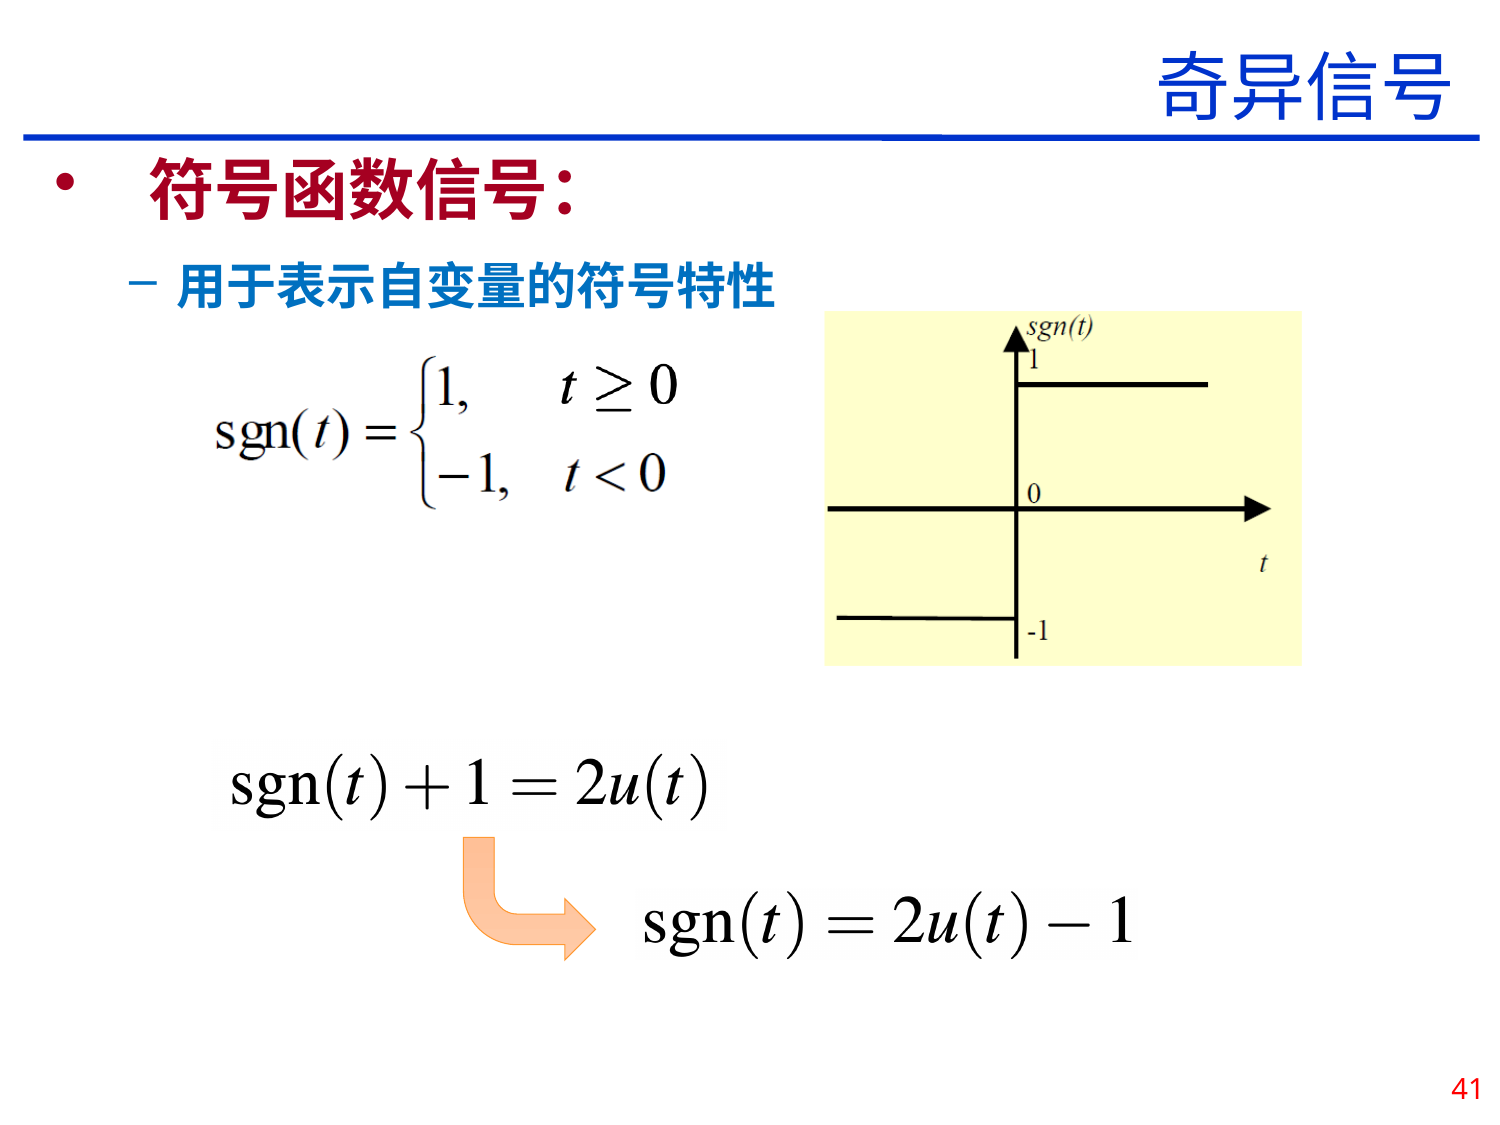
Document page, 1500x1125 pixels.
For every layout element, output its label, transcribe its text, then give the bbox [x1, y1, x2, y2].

text_box [462, 836, 597, 962]
text_box 符号函数信号： 用于表示自变量的符号特性 [39, 149, 1484, 1063]
slide_number 41 [1187, 1062, 1500, 1125]
picture [195, 310, 1305, 667]
picture [635, 888, 1138, 960]
picture [211, 739, 727, 831]
title 奇异信号 [958, 24, 1471, 138]
